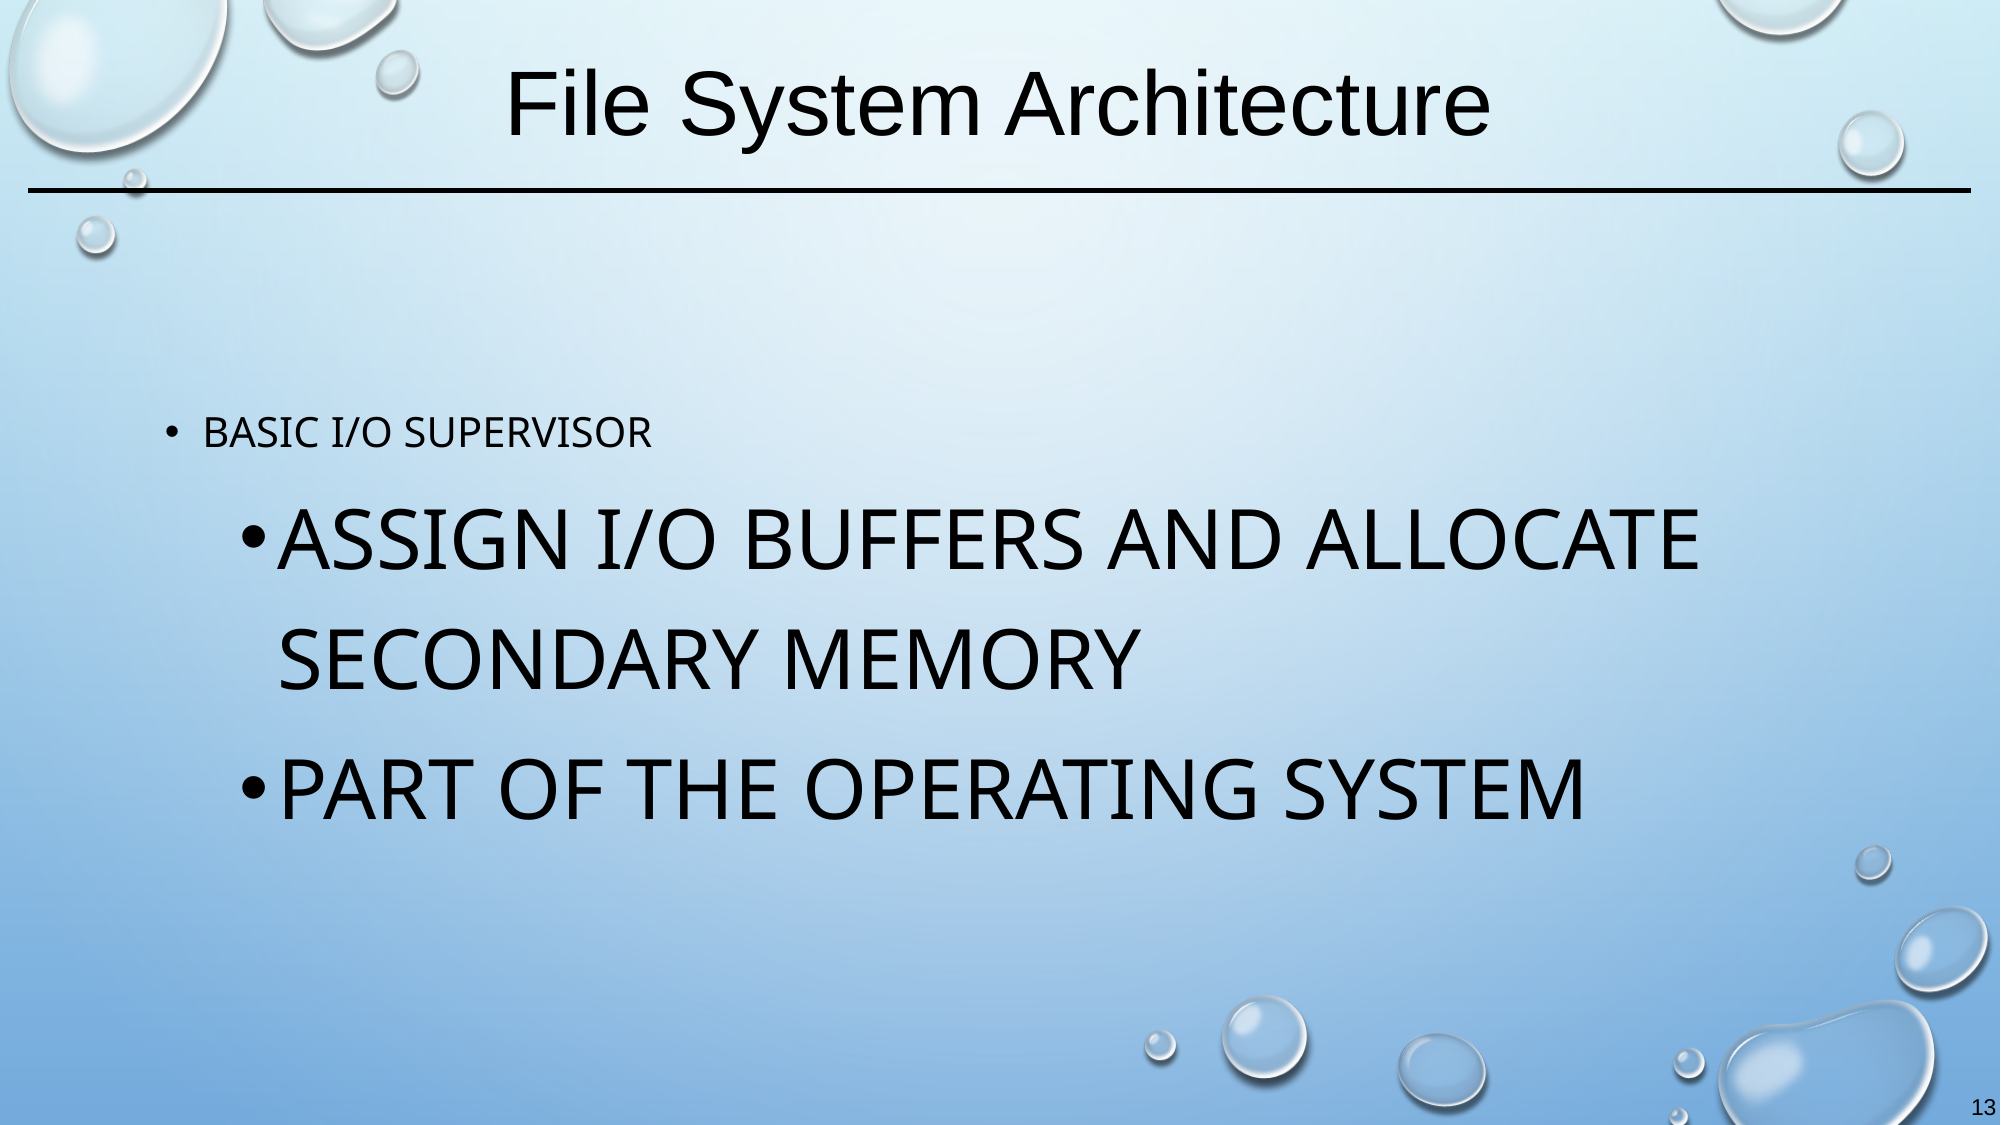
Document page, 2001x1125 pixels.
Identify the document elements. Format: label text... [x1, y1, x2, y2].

list Basic I/O Supervisor Assign I/O buffers and allocate secondary memory Part of the operating system [149, 388, 1851, 950]
picture [0, 0, 2000, 1125]
title File System Architecture [28, 25, 1972, 187]
slide_number 13 [1909, 1089, 2000, 1124]
